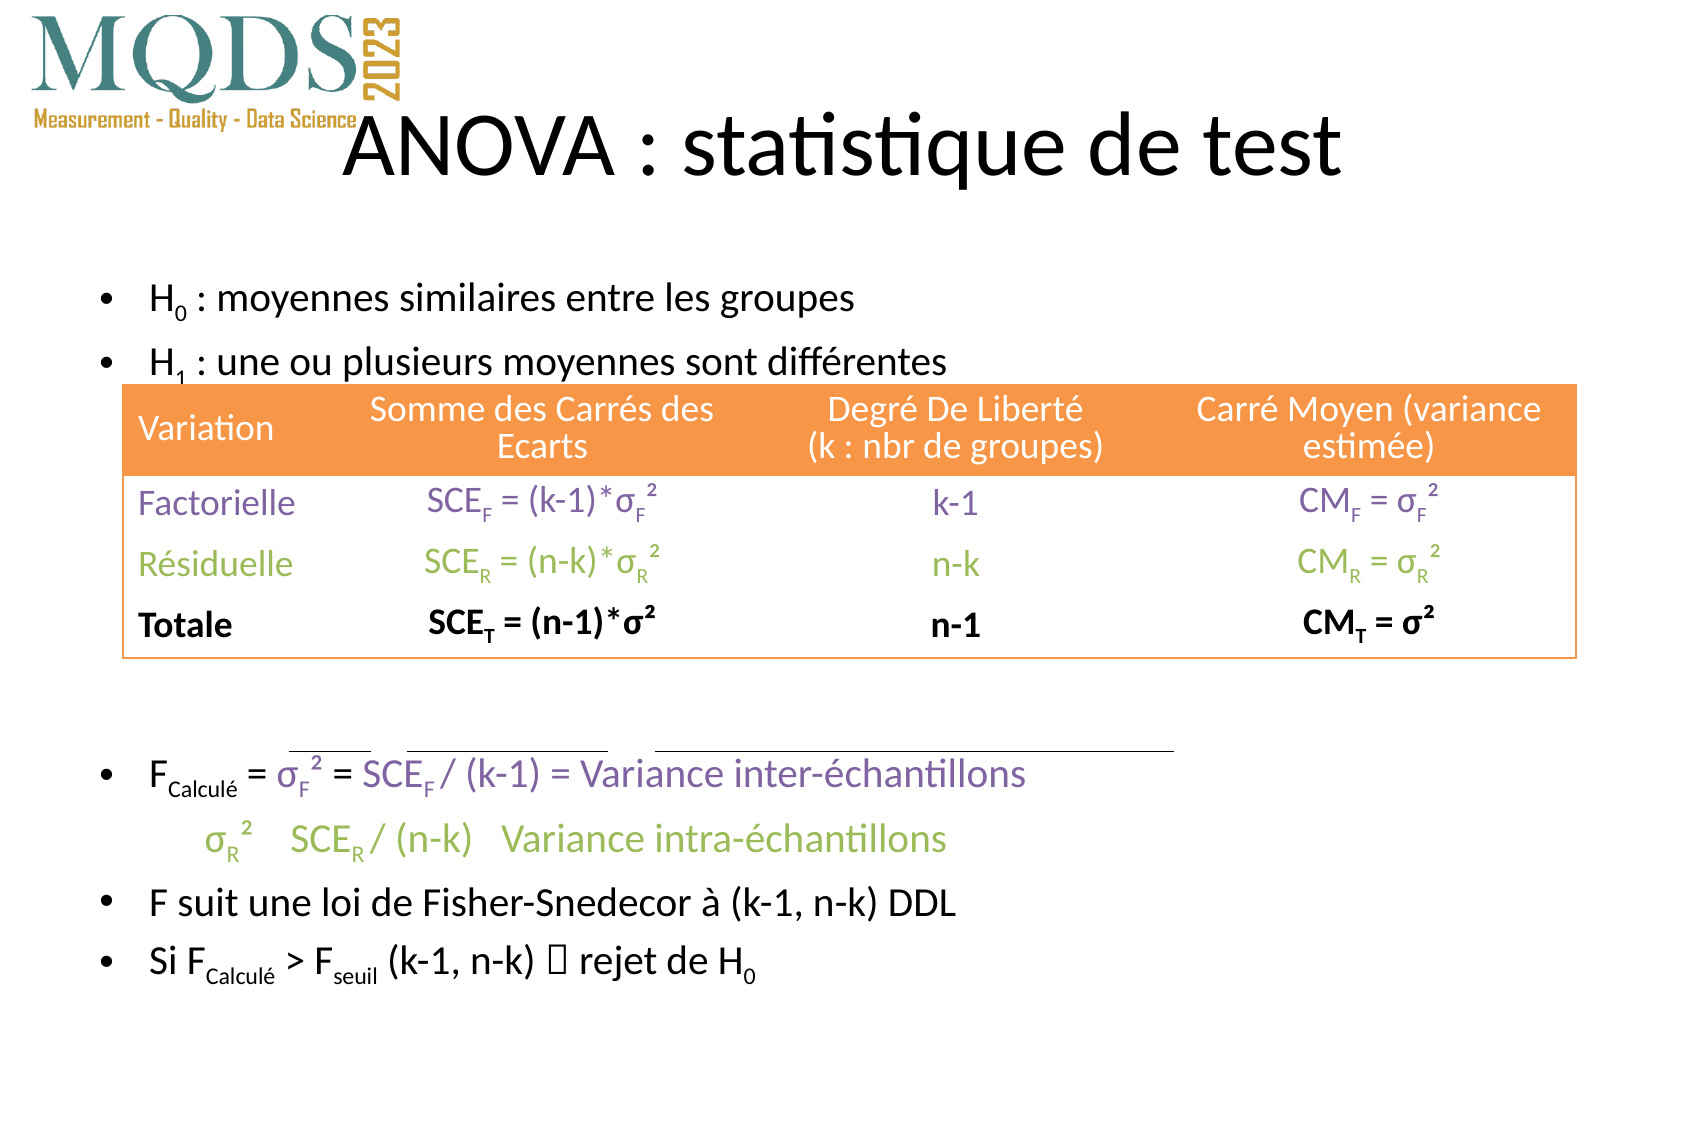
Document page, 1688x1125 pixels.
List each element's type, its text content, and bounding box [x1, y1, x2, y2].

table_header Somme des Carrés des Ecarts [336, 386, 749, 476]
table_cell SCER = (n-k)*σR² [336, 537, 749, 598]
table_cell CMF = σF² [1163, 476, 1575, 537]
title ANOVA : statistique de test [84, 45, 1604, 233]
table_cell Totale [124, 598, 336, 657]
table_cell Factorielle [124, 476, 336, 537]
table_cell n-1 [749, 598, 1163, 657]
table_cell n-k [749, 537, 1163, 598]
table_cell k-1 [749, 476, 1163, 537]
table_cell CMT = σ² [1163, 598, 1575, 657]
table_cell CMR = σR² [1163, 537, 1575, 598]
list H0 : moyennes similaires entre les groupes H1 : une ou plusieurs moyennes sont différentes FCalculé = σF² = SCEF / (k-1) = Variance inter-échantillons σR² SCER / (n-k) Variance intra-échantillons F suit une loi de Fisher-Snedecor à (k-1, n-k) DDL Si FCalculé > Fseuil (k-1, n-k)  rejet de H0 [84, 262, 1604, 1005]
table_header Degré De Liberté (k : nbr de groupes) [749, 386, 1163, 476]
table_cell SCEF = (k-1)*σF² [336, 476, 749, 537]
picture [28, 15, 404, 132]
table_header Variation [124, 386, 336, 476]
table_cell SCET = (n-1)*σ² [336, 598, 749, 657]
table_header Carré Moyen (variance estimée) [1163, 386, 1575, 476]
table_cell Résiduelle [124, 537, 336, 598]
